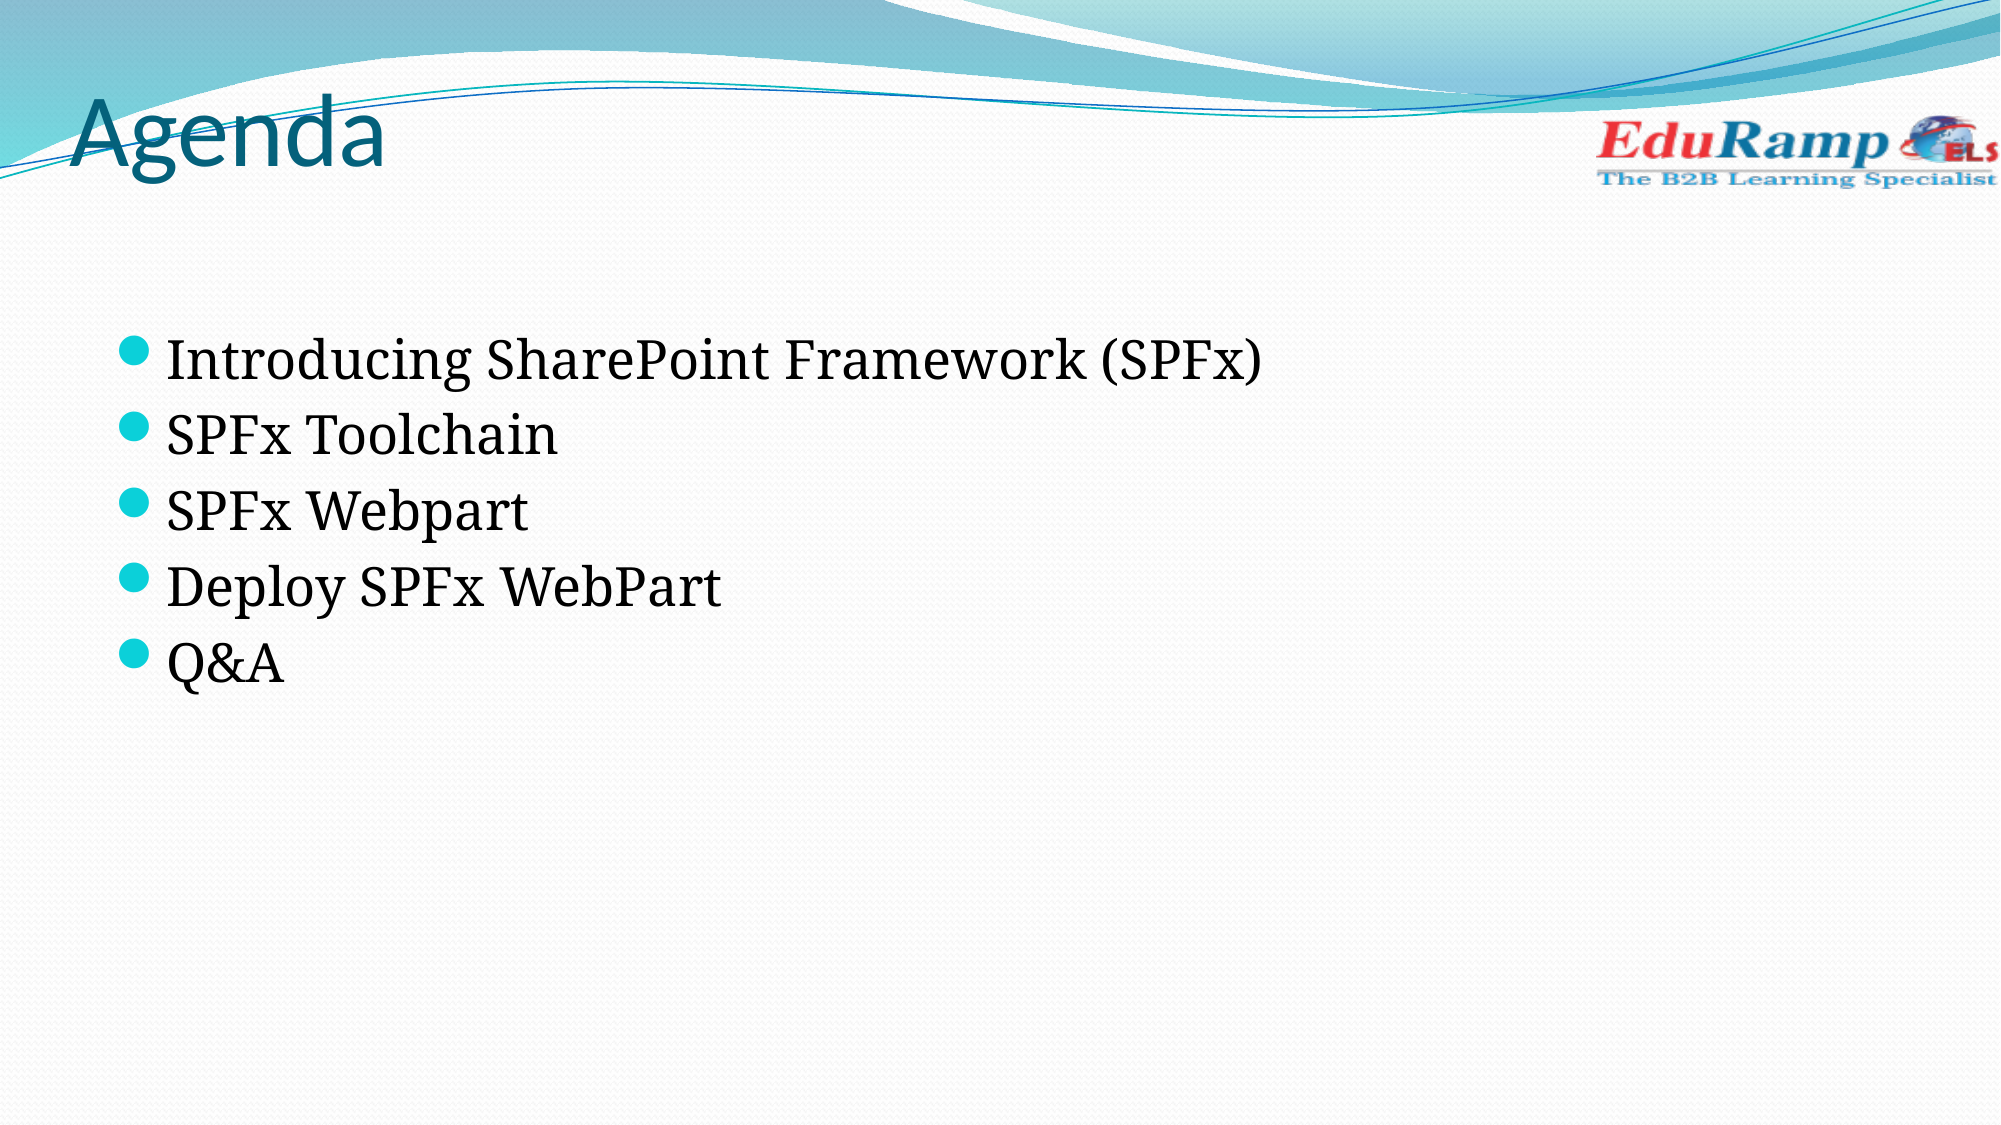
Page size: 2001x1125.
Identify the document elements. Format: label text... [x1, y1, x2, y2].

title Agenda [69, 40, 2000, 188]
list Introducing SharePoint Framework (SPFx) SPFx Toolchain SPFx Webpart Deploy SPFx WebPart Q&A [99, 317, 1900, 1038]
